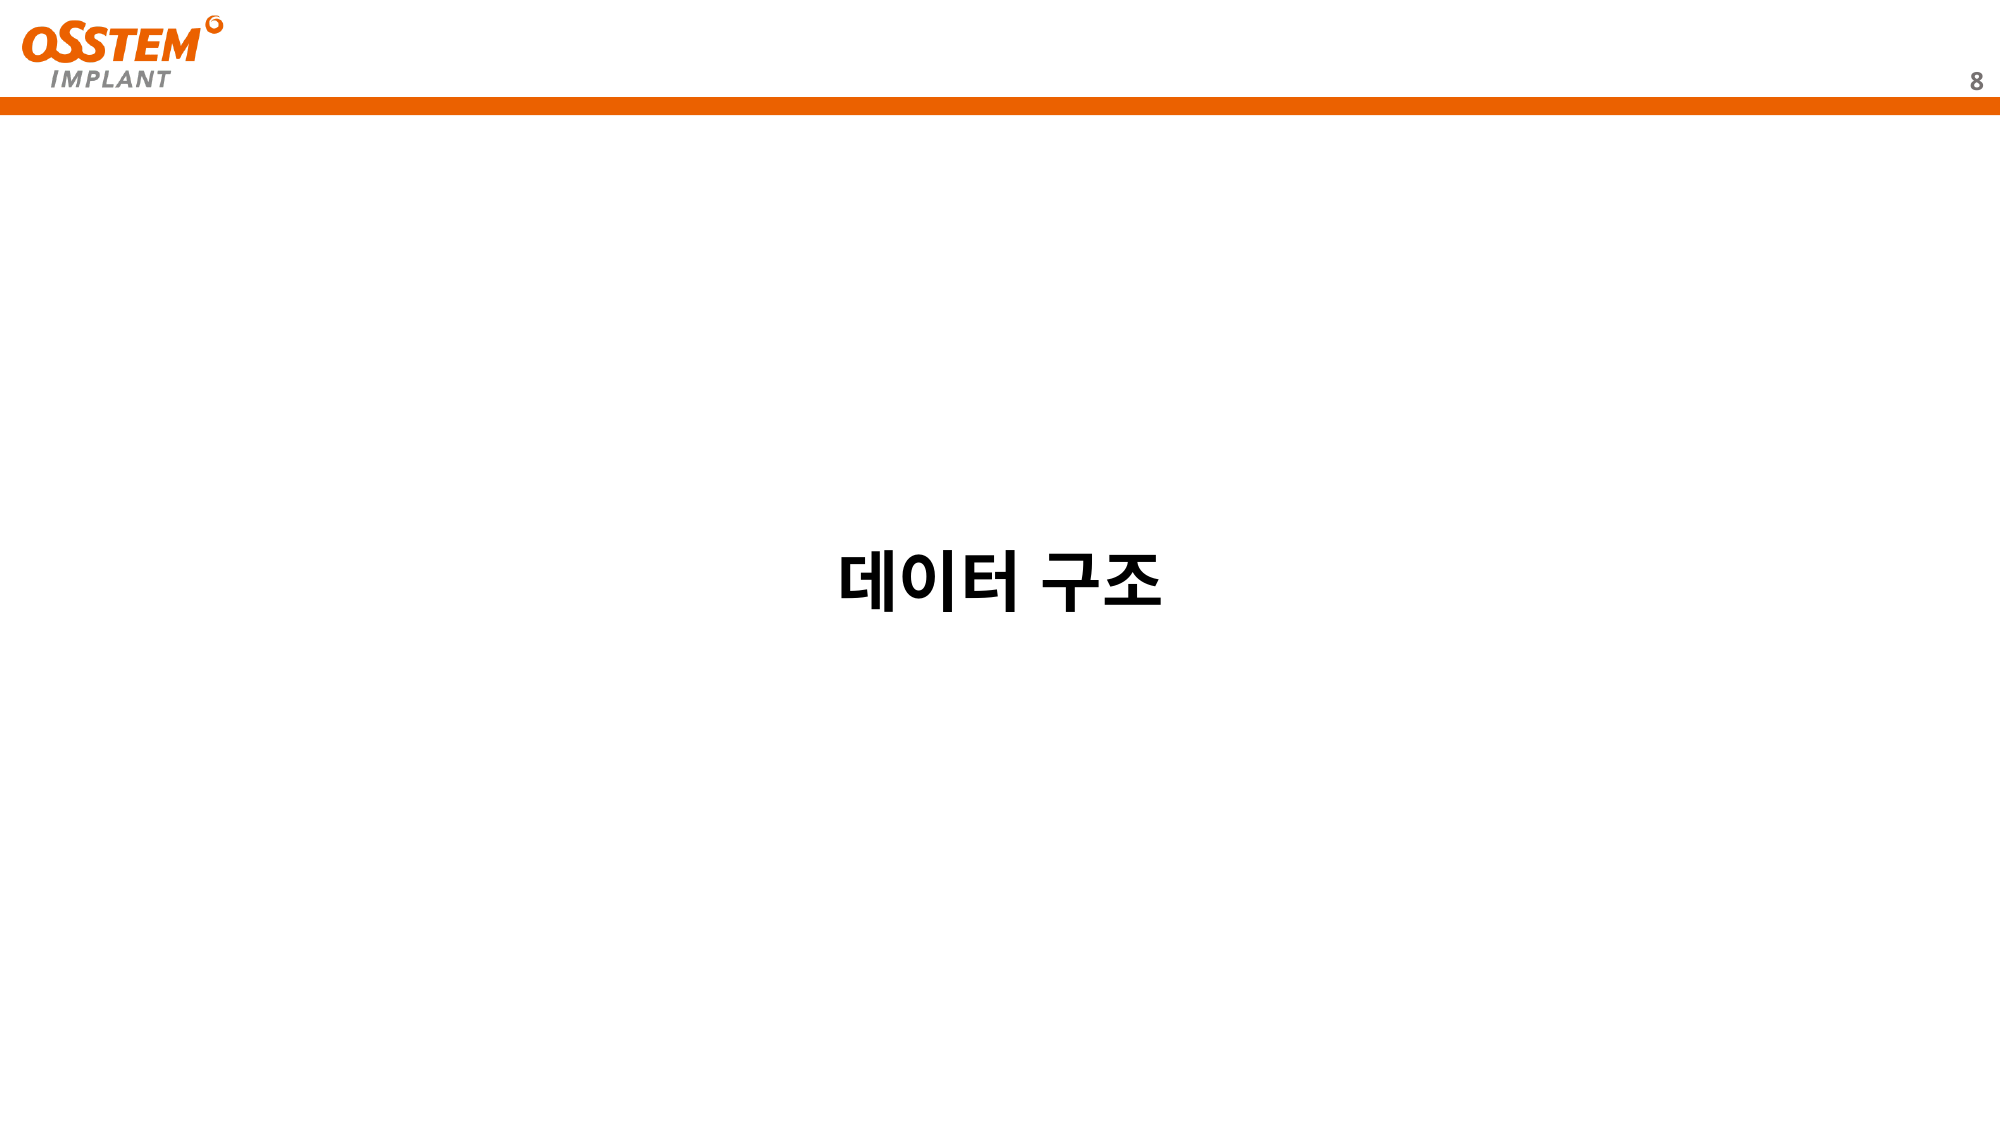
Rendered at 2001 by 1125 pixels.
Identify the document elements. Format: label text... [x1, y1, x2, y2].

picture [22, 14, 225, 90]
slide_number 8 [1898, 52, 1999, 112]
text_box 데이터 구조 [1, 532, 2000, 627]
